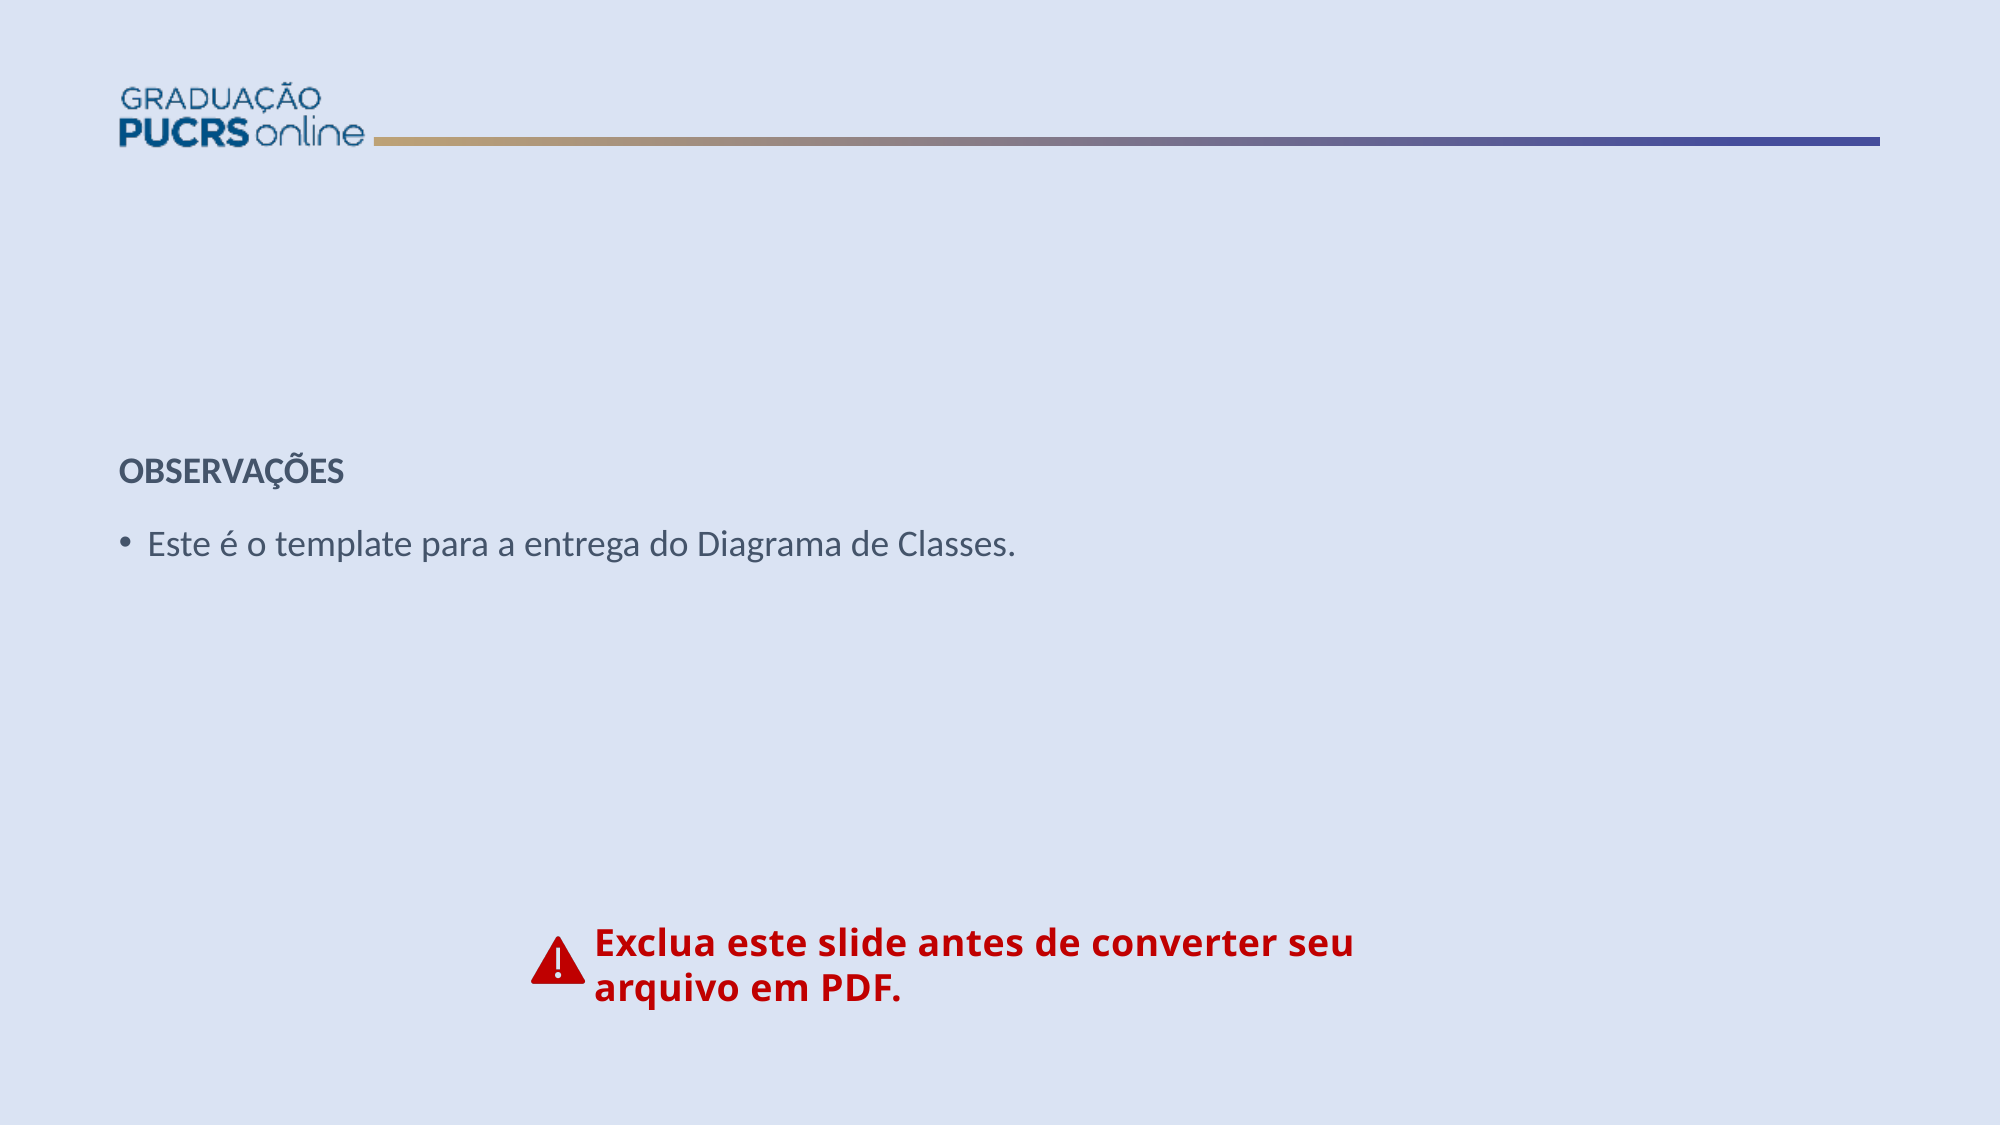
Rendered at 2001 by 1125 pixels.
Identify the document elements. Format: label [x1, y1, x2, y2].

picture [106, 54, 373, 152]
picture [528, 930, 588, 990]
